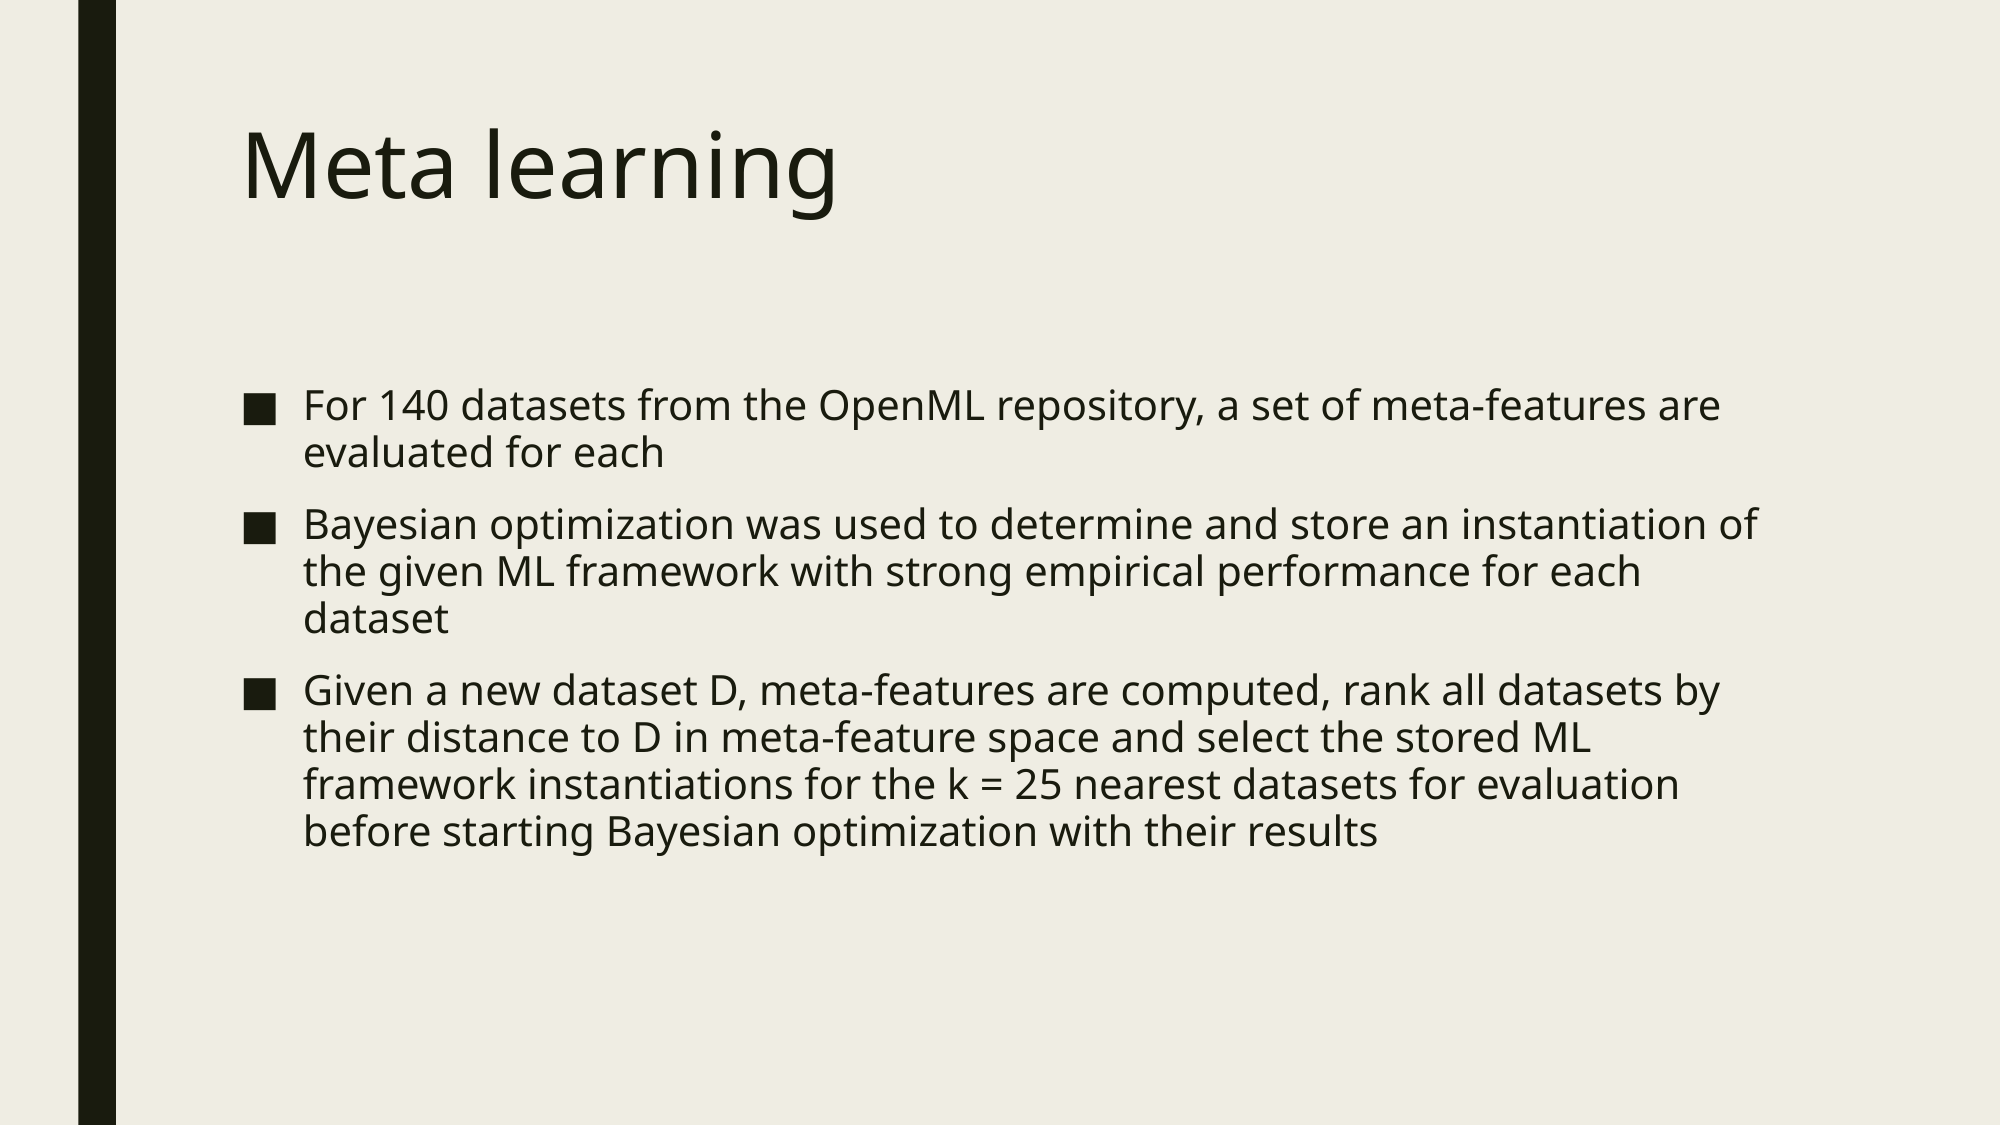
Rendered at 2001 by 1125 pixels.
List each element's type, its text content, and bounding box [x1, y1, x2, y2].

list For 140 datasets from the OpenML repository, a set of meta-features are evaluated for each Bayesian optimization was used to determine and store an instantiation of the given ML framework with strong empirical performance for each dataset Given a new dataset D, meta-features are computed, rank all datasets by their distance to D in meta-feature space and select the stored ML framework instantiations for the k = 25 nearest datasets for evaluation before starting Bayesian optimization with their results [225, 375, 1800, 963]
title Meta learning [225, 112, 1800, 357]
